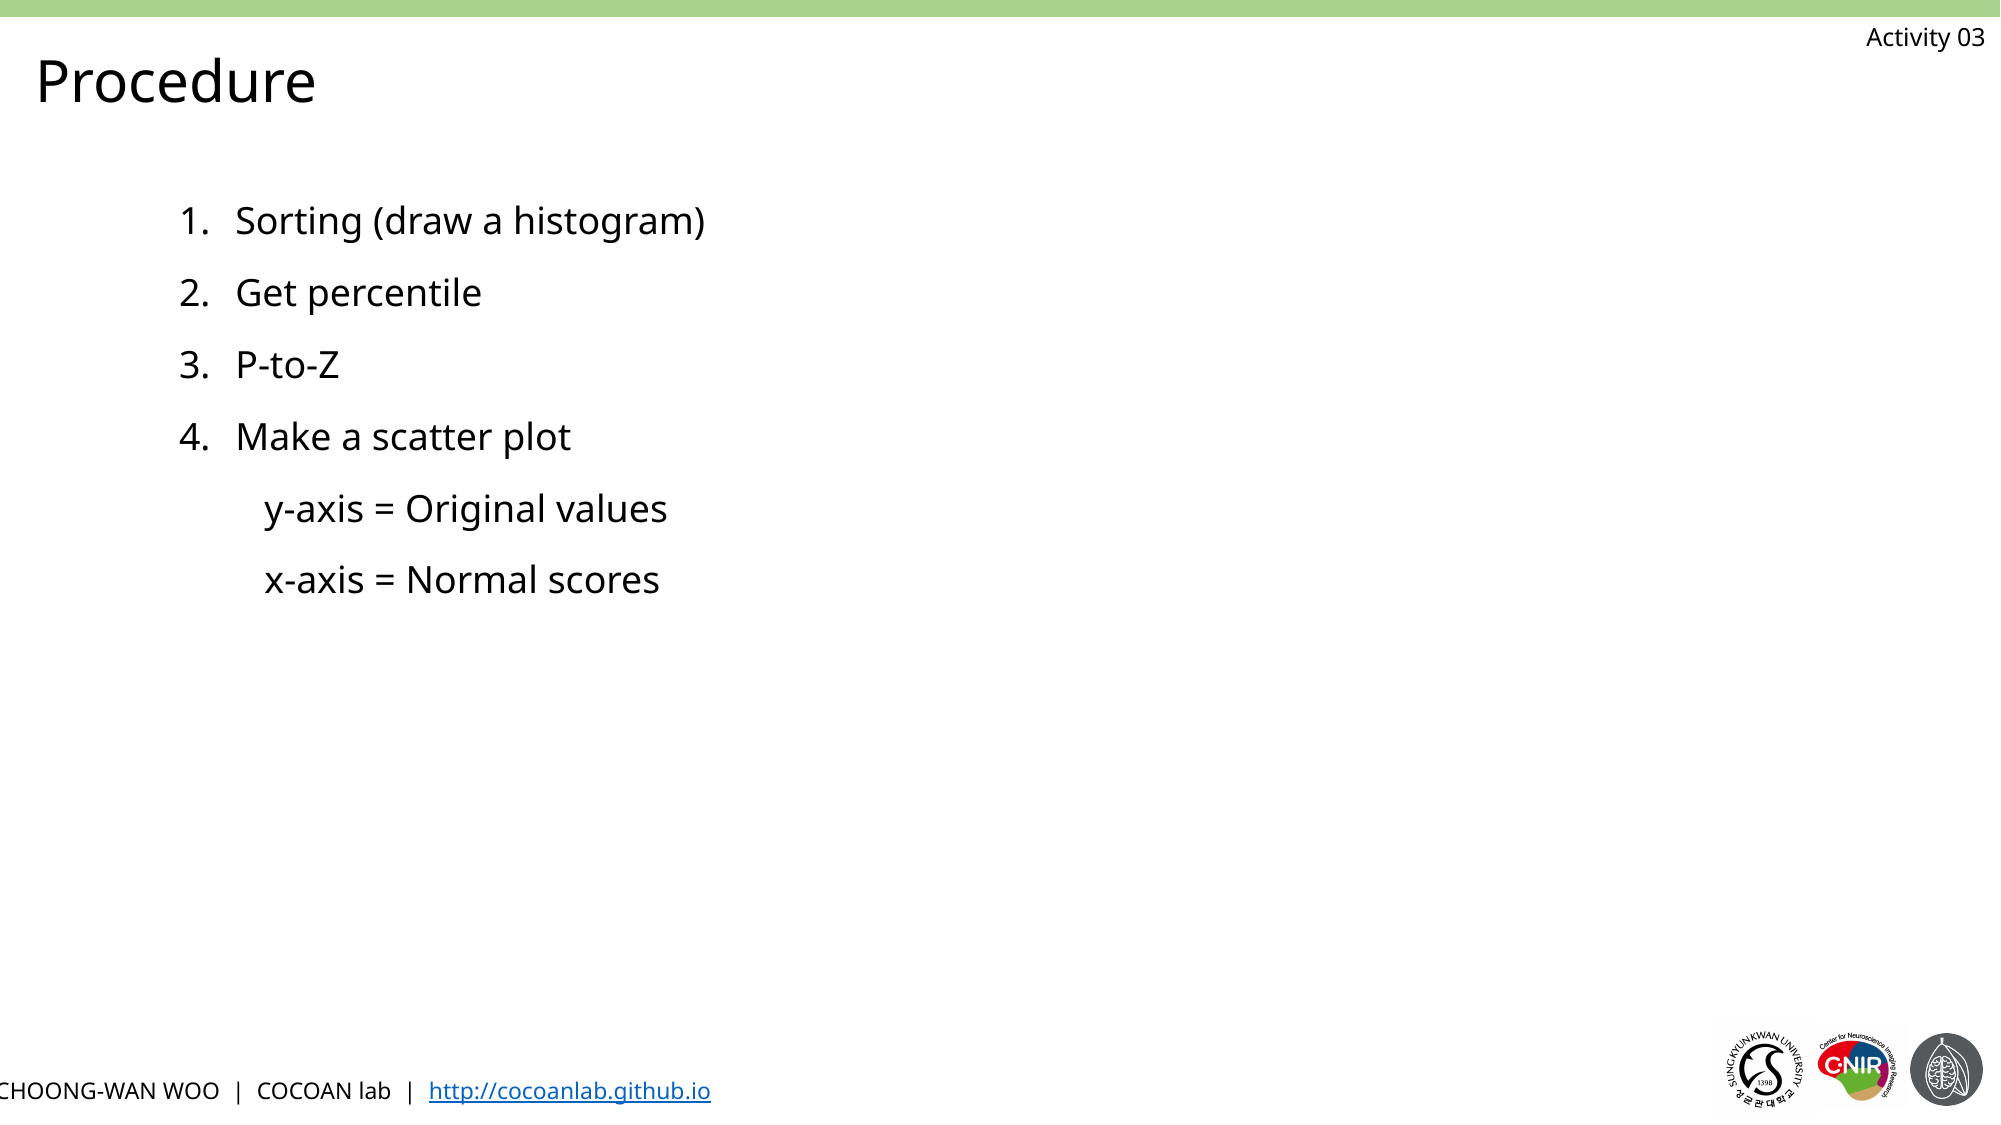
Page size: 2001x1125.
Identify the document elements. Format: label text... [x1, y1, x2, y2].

text_box [0, 0, 2000, 18]
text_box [1709, 1014, 1983, 1125]
text_box CHOONG-WAN WOO | COCOAN lab | http://cocoanlab.github.io [0, 1069, 727, 1116]
text_box Procedure [20, 36, 332, 122]
text_box Activity 03 [1623, 13, 2000, 59]
text_box Sorting (draw a histogram) Get percentile P-to-Z Make a scatter plot y-axis = Original values x-axis = Normal scores [164, 162, 721, 681]
